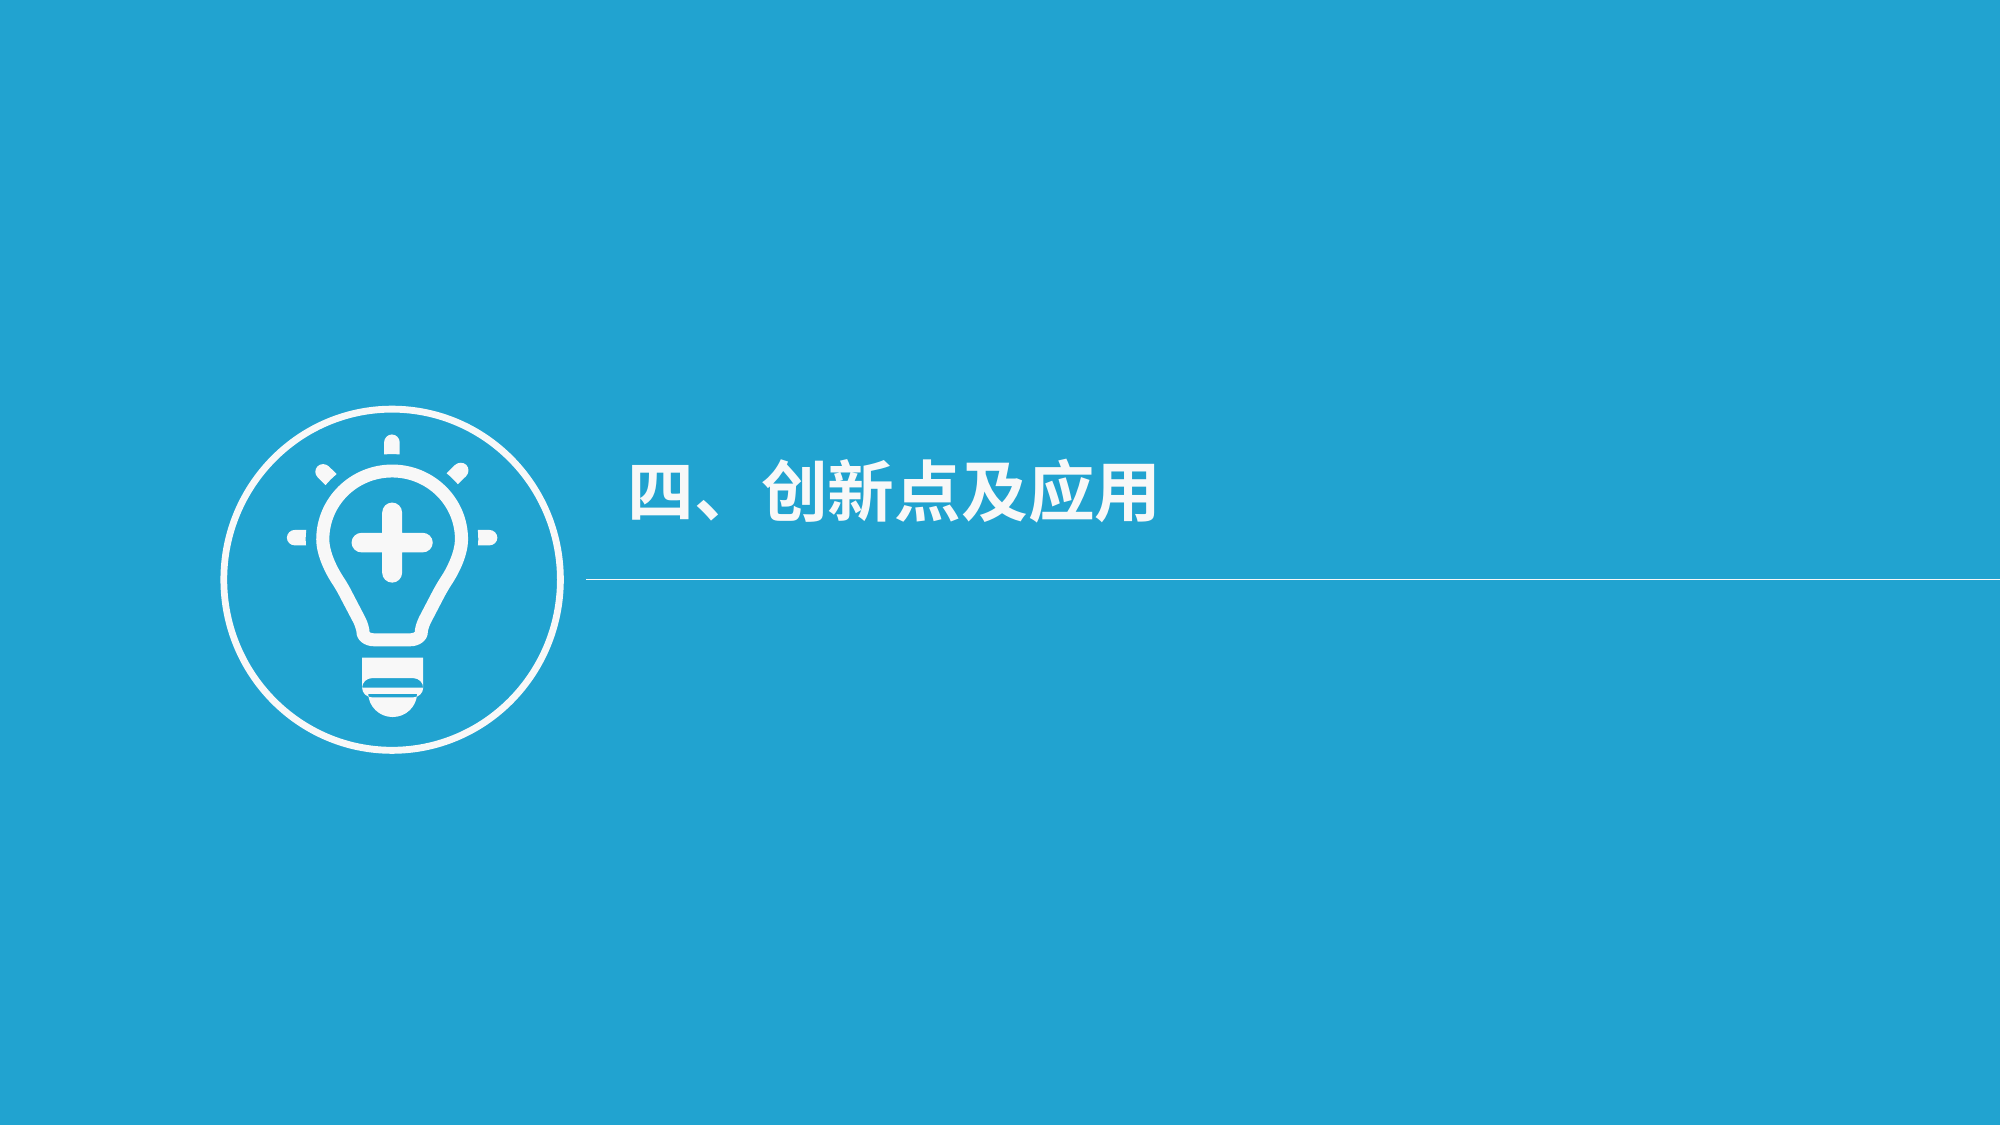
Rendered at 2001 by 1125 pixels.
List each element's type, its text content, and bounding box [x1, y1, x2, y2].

text_box 四、创新点及应用 [612, 442, 1451, 538]
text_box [220, 405, 564, 754]
